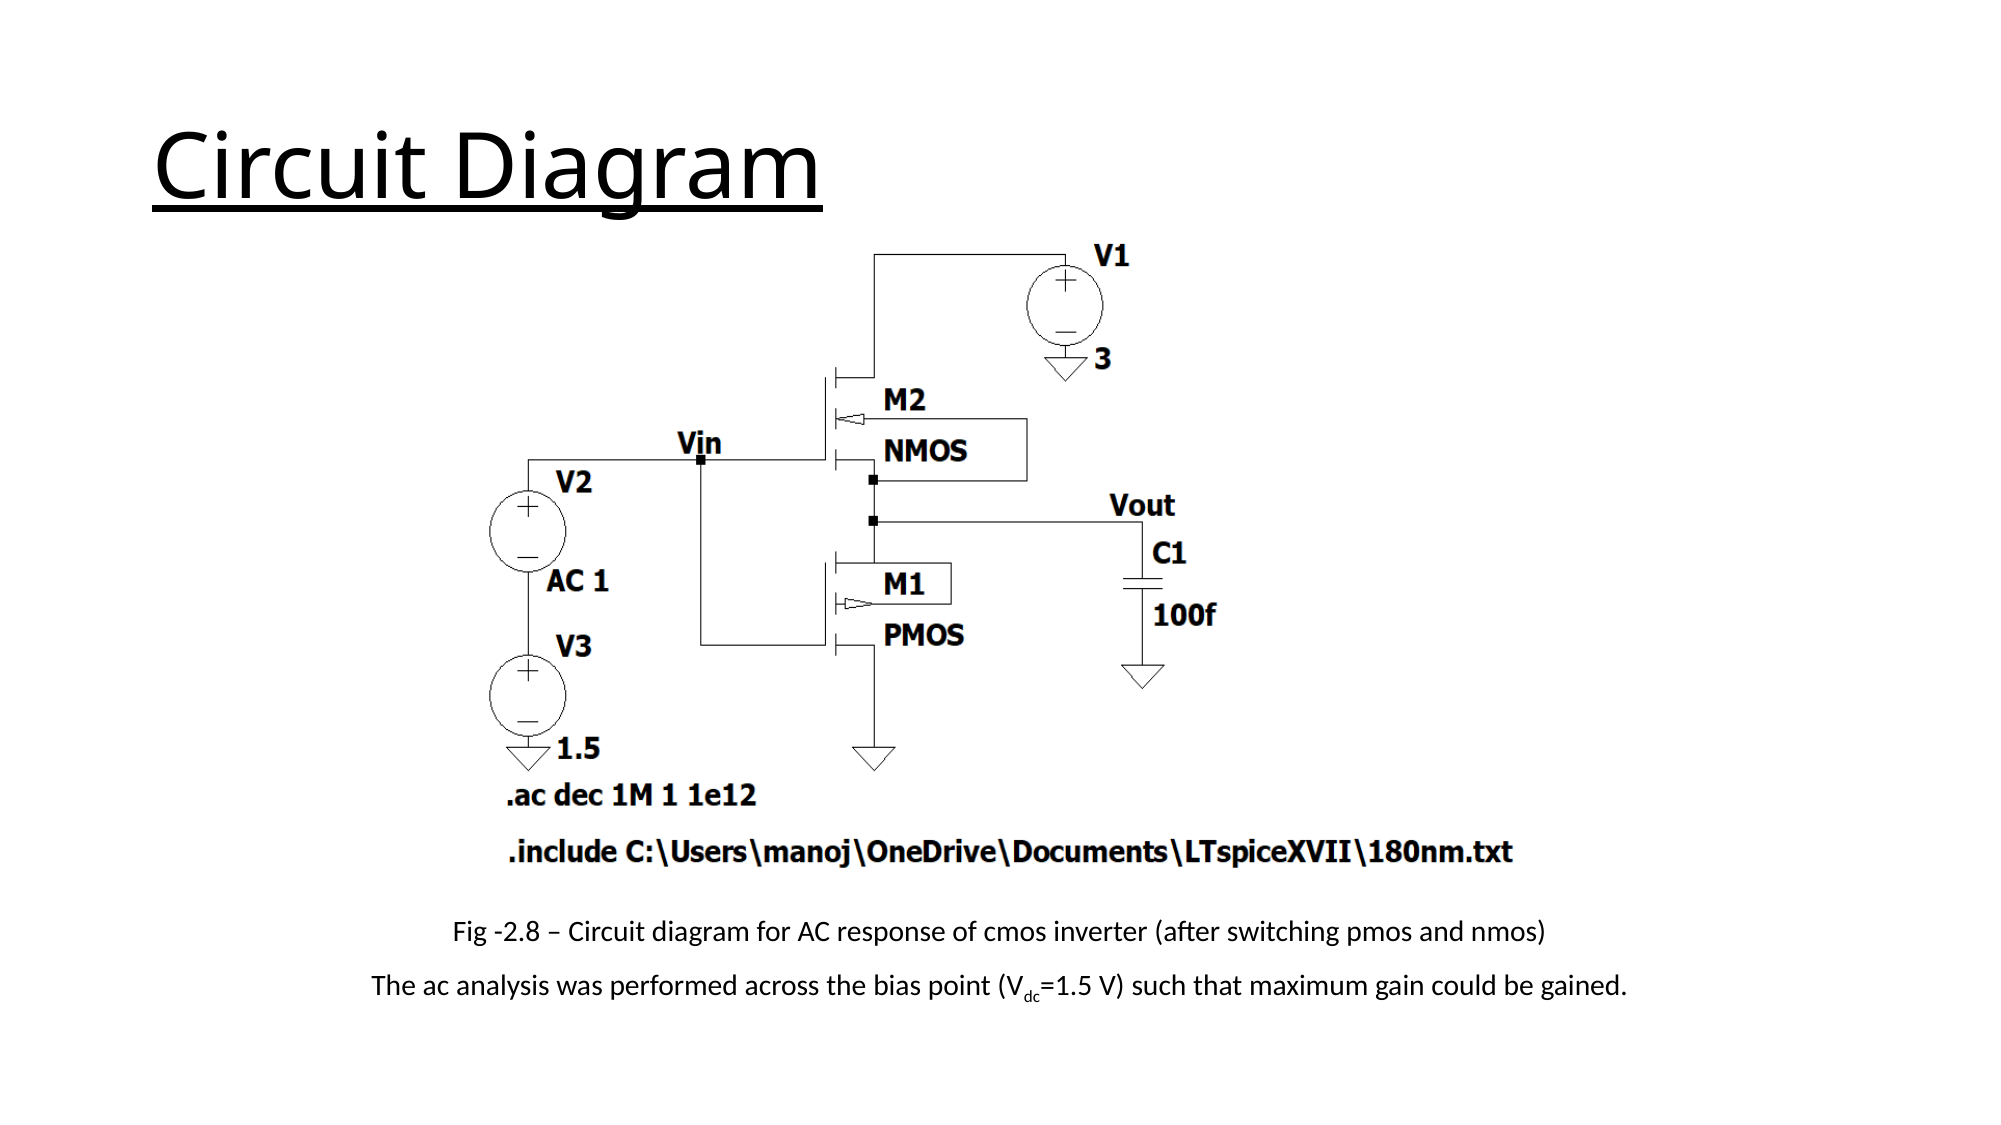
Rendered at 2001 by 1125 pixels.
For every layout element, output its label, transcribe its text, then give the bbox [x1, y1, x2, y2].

title Circuit Diagram [137, 59, 1863, 278]
picture [479, 234, 1521, 891]
list Fig -2.8 – Circuit diagram for AC response of cmos inverter (after switching pmos and nmos) The ac analysis was performed across the bias point (Vdc=1.5 V) such that maximum gain could be gained. [137, 299, 1863, 1014]
